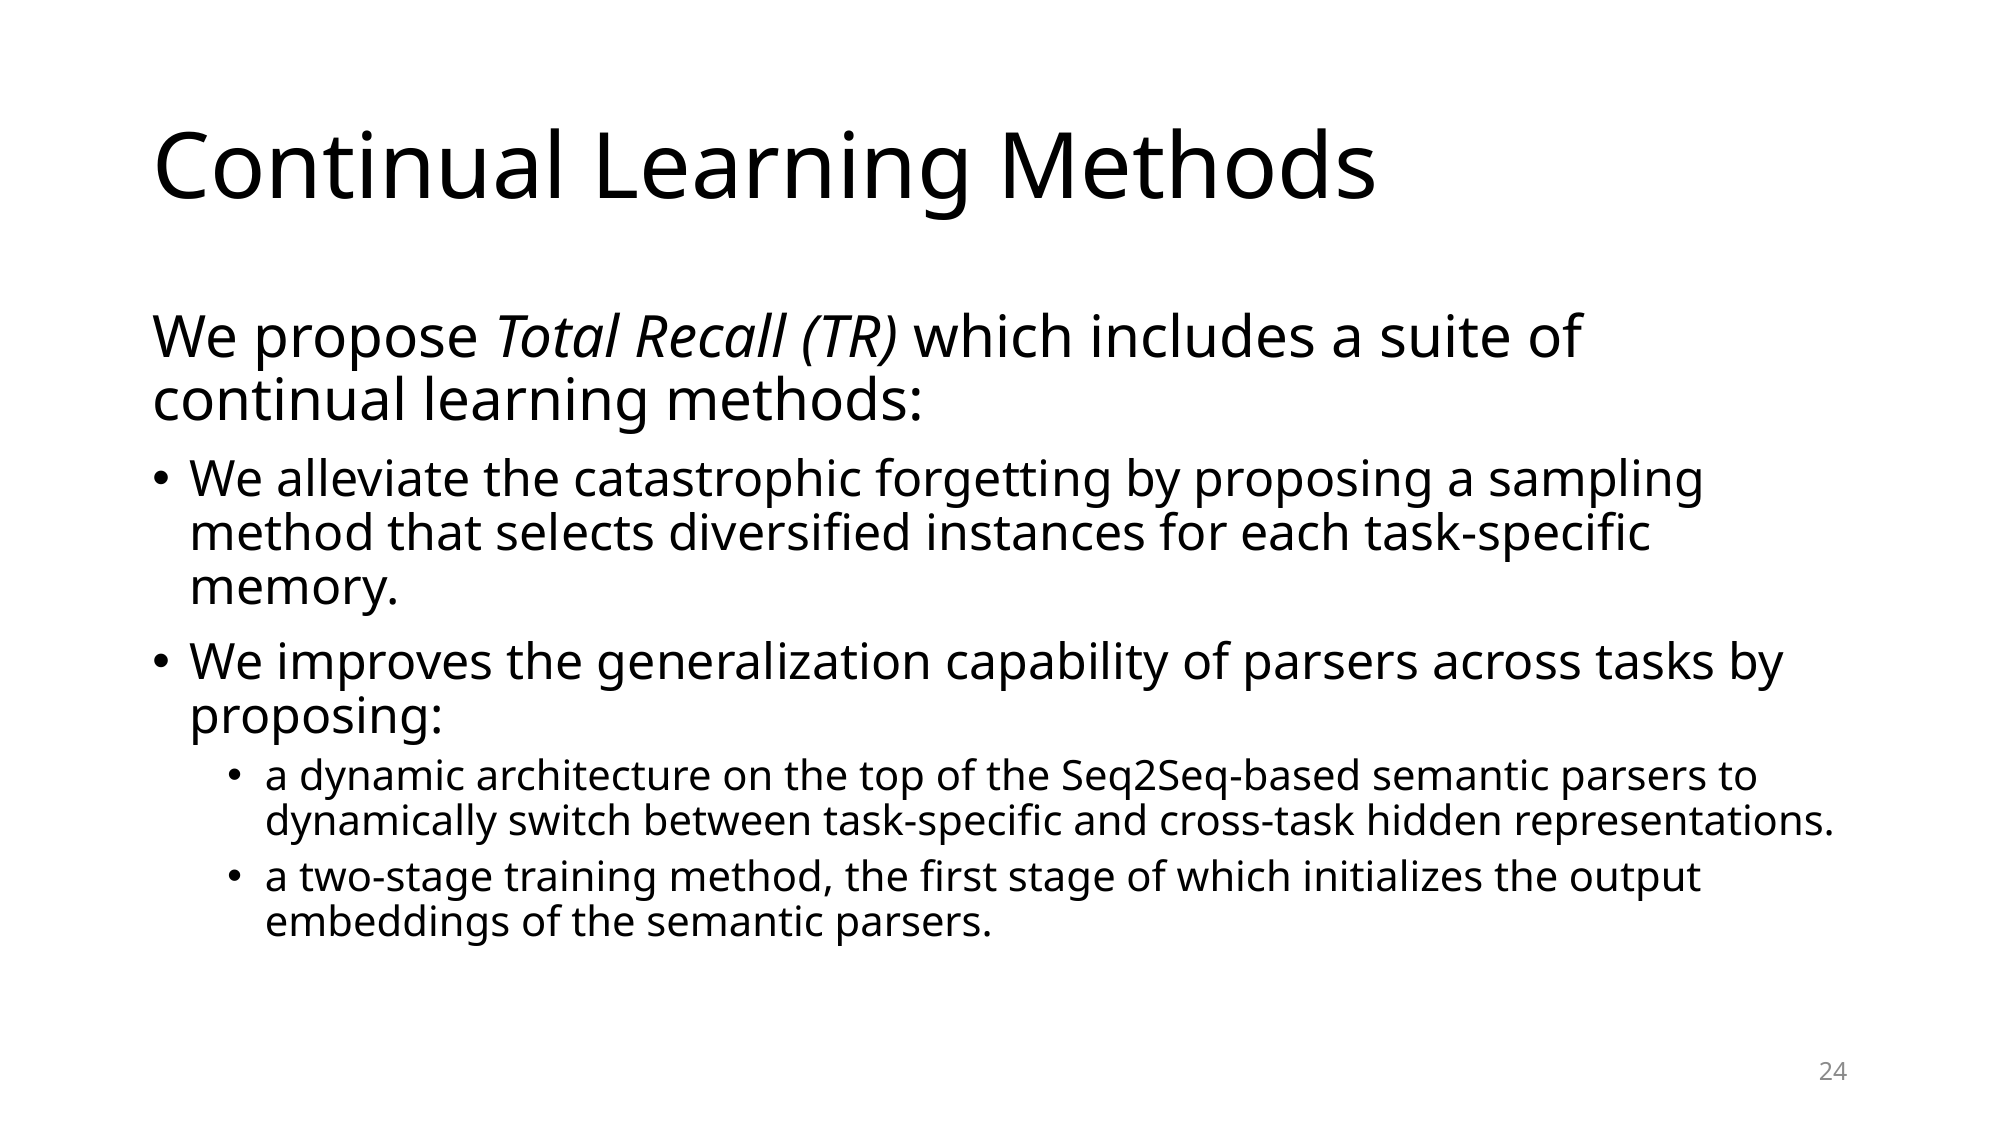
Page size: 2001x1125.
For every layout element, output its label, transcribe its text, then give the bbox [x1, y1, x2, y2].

list We propose Total Recall (TR) which includes a suite of continual learning methods: We alleviate the catastrophic forgetting by proposing a sampling method that selects diversified instances for each task-specific memory. We improves the generalization capability of parsers across tasks by proposing: a dynamic architecture on the top of the Seq2Seq-based semantic parsers to dynamically switch between task-specific and cross-task hidden representations. a two-stage training method, the first stage of which initializes the output embeddings of the semantic parsers. [137, 299, 1863, 1014]
slide_number 24 [1412, 1042, 1863, 1103]
title Continual Learning Methods [137, 59, 1863, 278]
